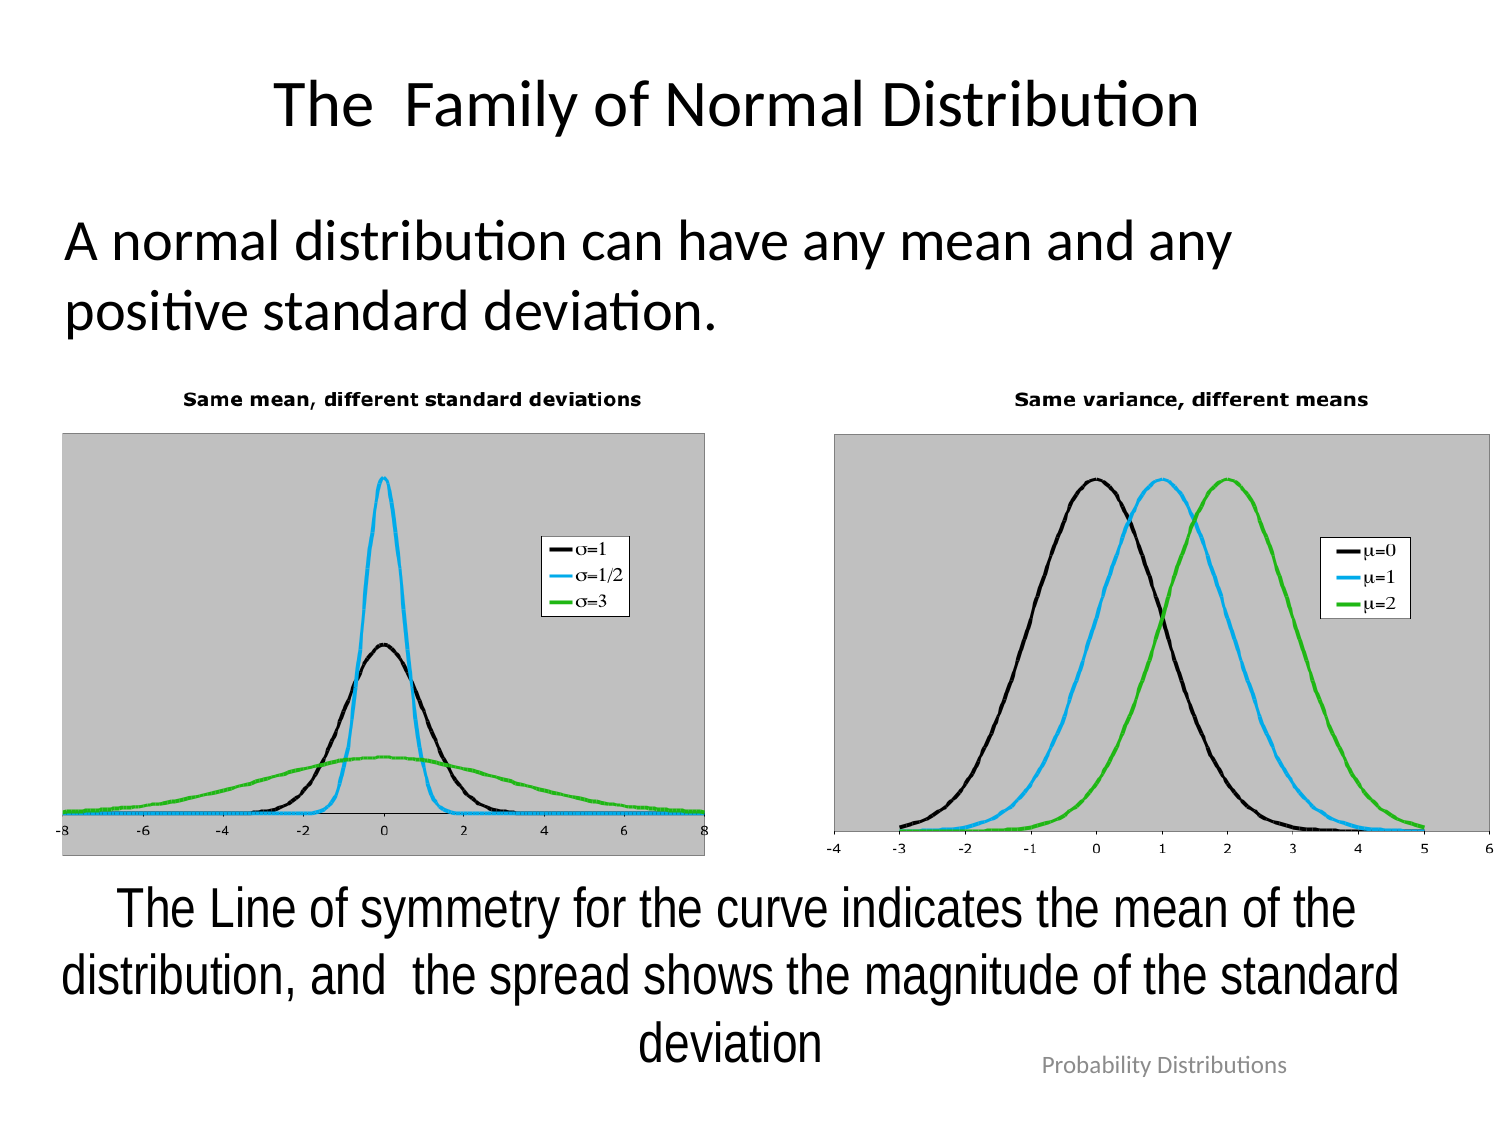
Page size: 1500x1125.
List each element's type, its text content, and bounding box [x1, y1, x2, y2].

picture [49, 374, 713, 863]
footer Probability Distributions [950, 1025, 1426, 1103]
picture [824, 374, 1500, 863]
text_box The Line of symmetry for the curve indicates the mean of the distribution, and the spread shows the magnitude of the standard deviation [0, 863, 1463, 1081]
text_box A normal distribution can have any mean and any positive standard deviation. [49, 194, 1400, 350]
title The Family of Normal Distribution [87, 24, 1388, 175]
